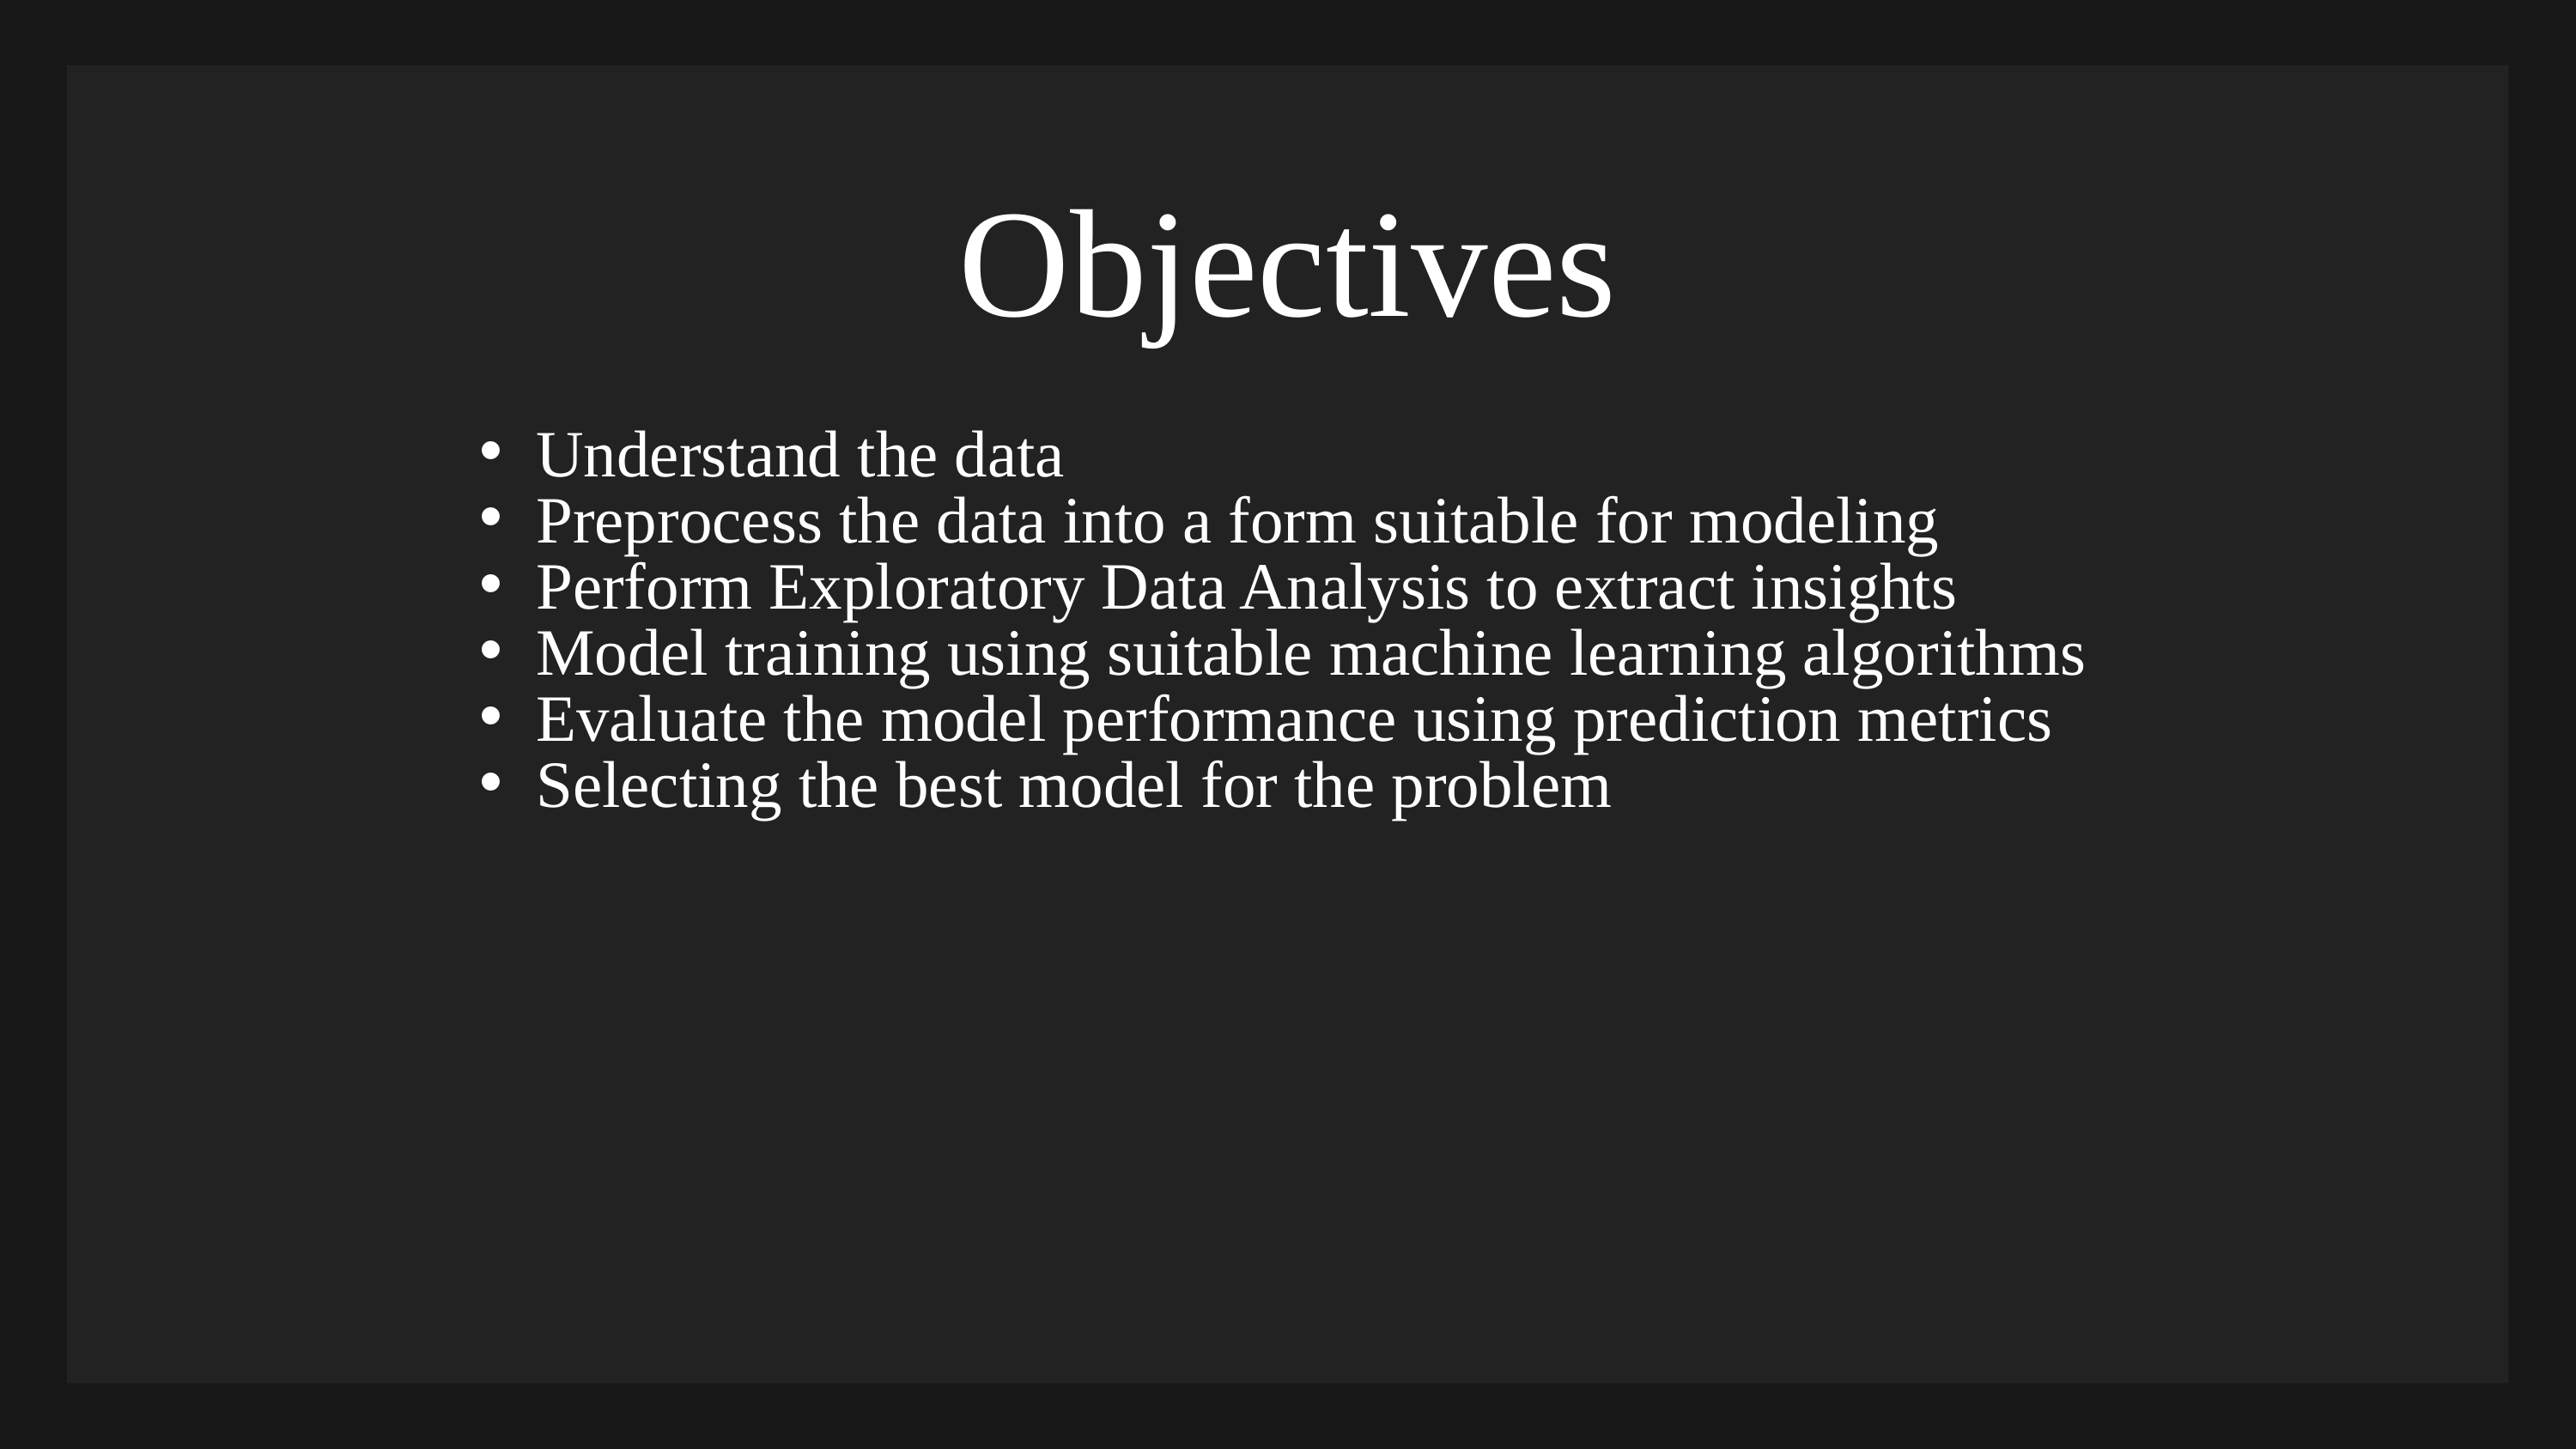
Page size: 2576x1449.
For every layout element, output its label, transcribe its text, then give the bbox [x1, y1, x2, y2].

text_box Understand the data Preprocess the data into a form suitable for modeling Perform Exploratory Data Analysis to extract insights Model training using suitable machine learning algorithms Evaluate the model performance using prediction metrics Selecting the best model for the problem [423, 423, 2153, 821]
text_box Objectives [505, 193, 2071, 348]
text_box [67, 65, 2509, 1384]
